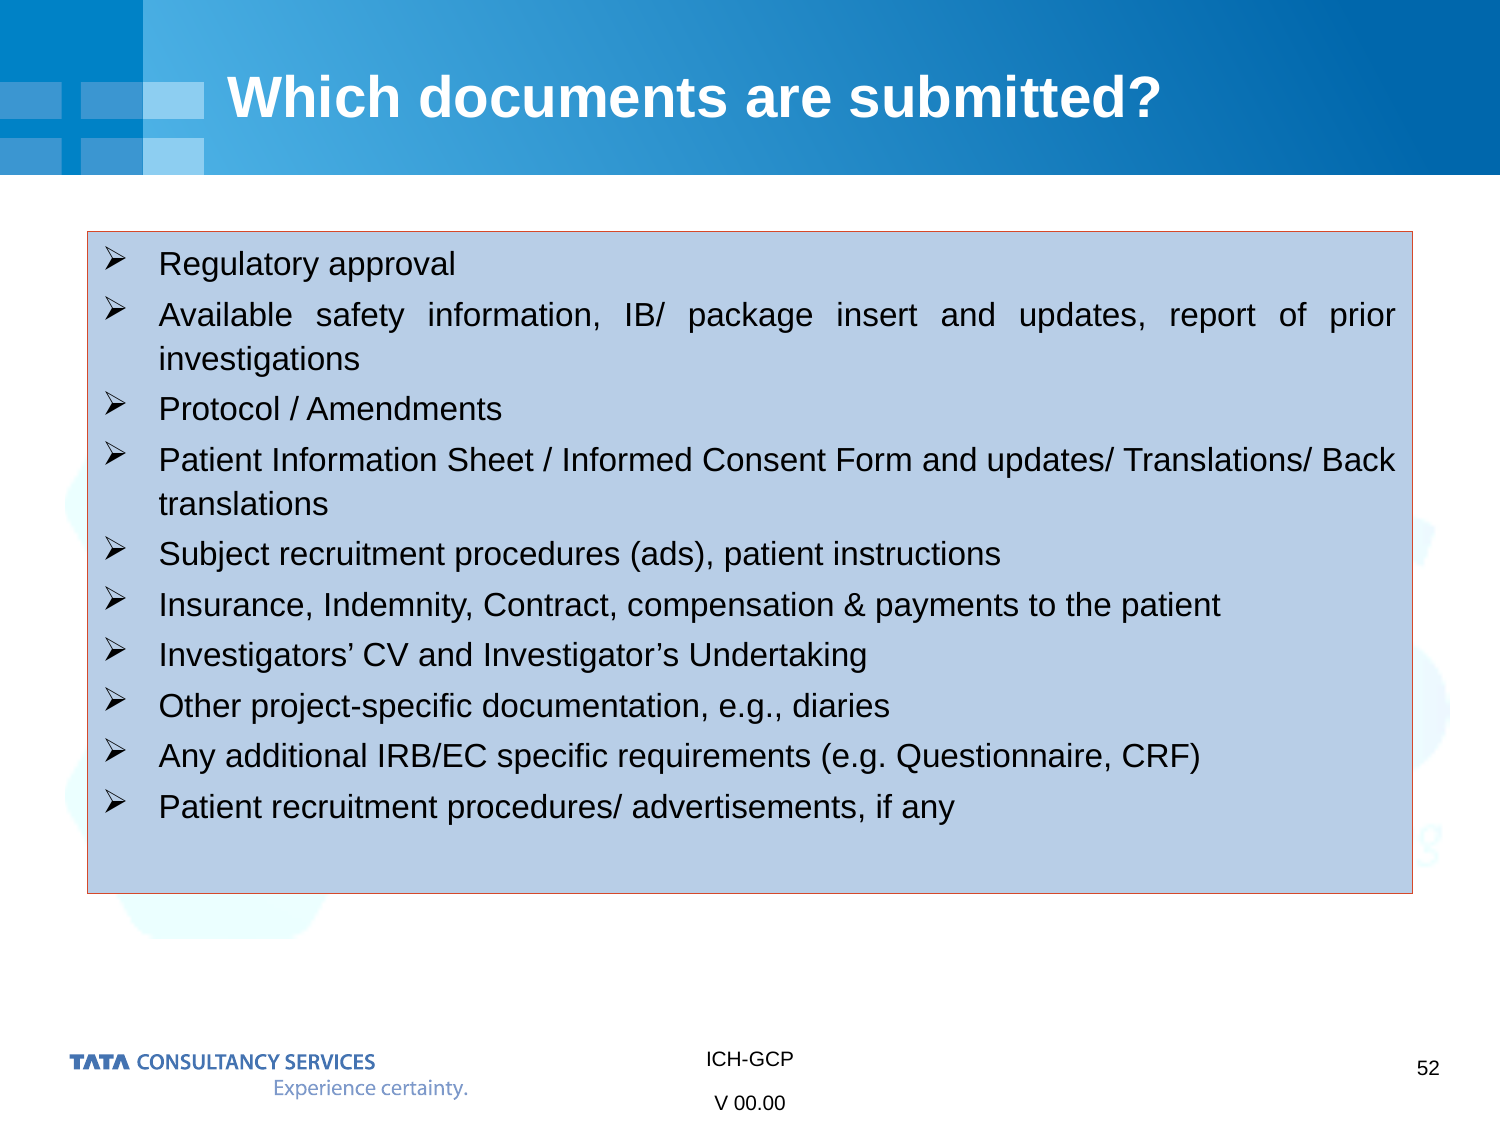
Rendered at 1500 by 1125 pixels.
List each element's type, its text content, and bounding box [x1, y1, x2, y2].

title Which documents are submitted? [212, 54, 1450, 135]
text_box Regulatory approval Available safety information, IB/ package insert and updates, report of prior investigations Protocol / Amendments Patient Information Sheet / Informed Consent Form and updates/ Translations/ Back translations Subject recruitment procedures (ads), patient instructions Insurance, Indemnity, Contract, compensation & payments to the patient Investigators’ CV and Investigator’s Undertaking Other project-specific documentation, e.g., diaries Any additional IRB/EC specific requirements (e.g. Questionnaire, CRF) Patient recruitment procedures/ advertisements, if any [87, 231, 1413, 894]
